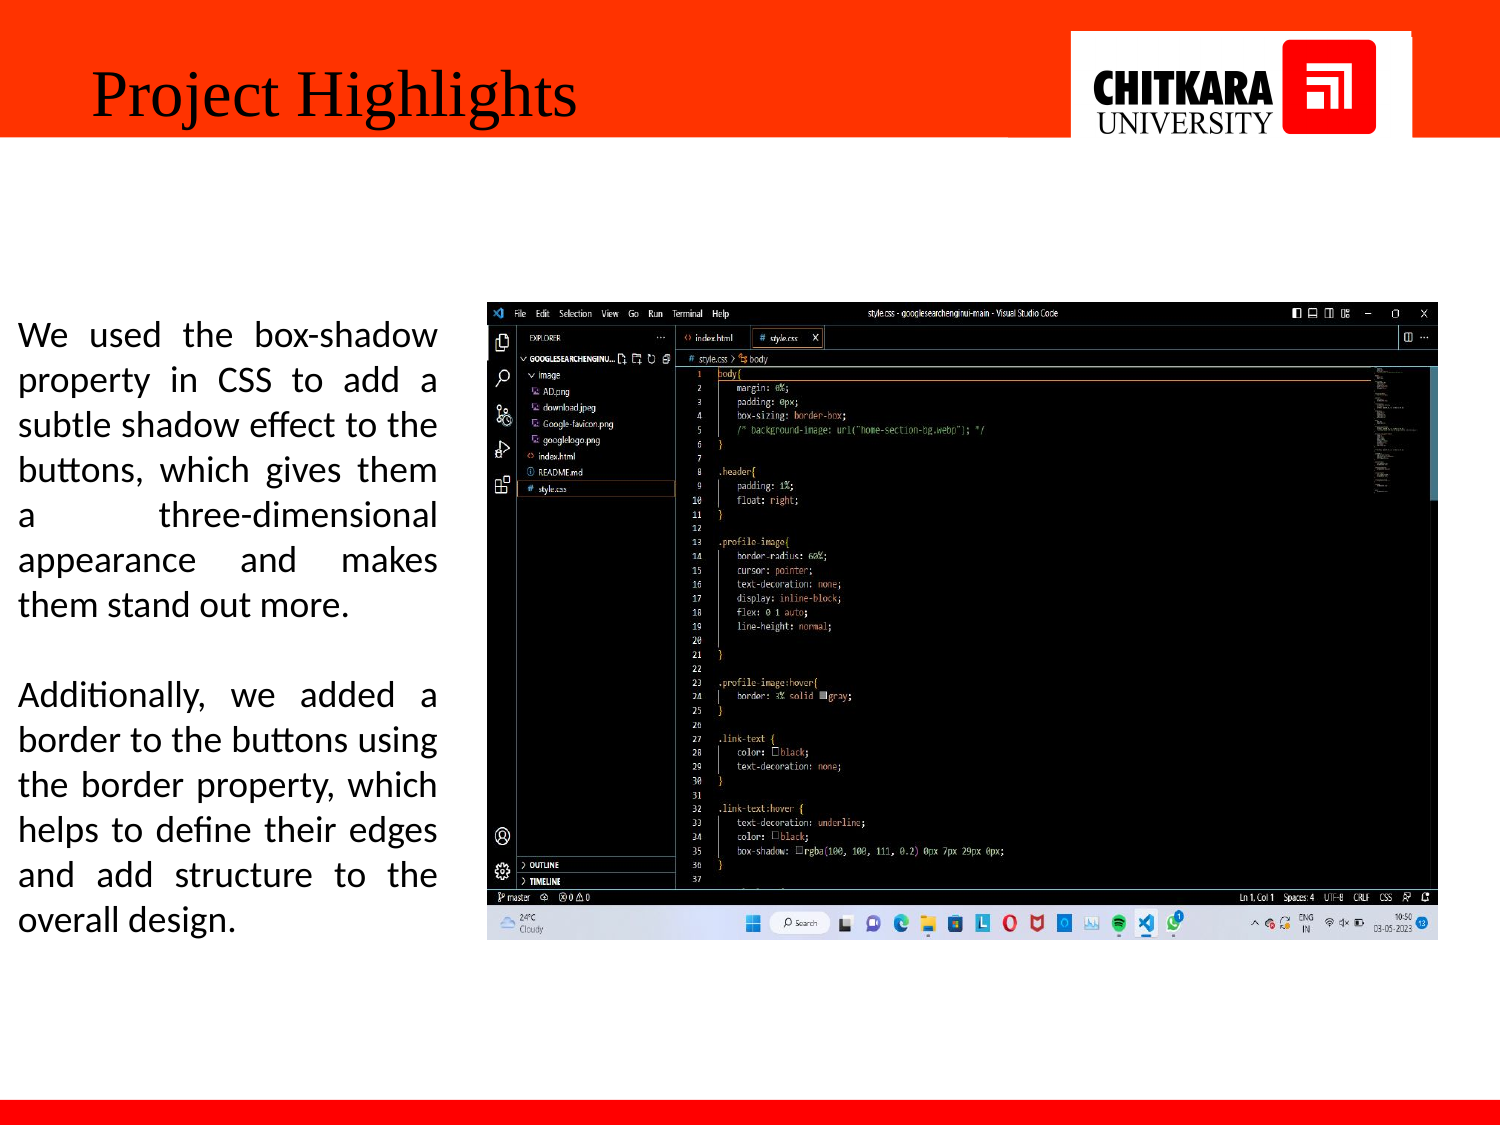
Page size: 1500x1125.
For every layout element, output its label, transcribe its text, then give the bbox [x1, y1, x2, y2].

text_box Project Highlights [76, 42, 963, 138]
picture [487, 302, 1438, 940]
text_box We used the box-shadow property in CSS to add a subtle shadow effect to the buttons, which gives them a three-dimensional appearance and makes them stand out more. Additionally, we added a border to the buttons using the border property, which helps to define their edges and add structure to the overall design. [3, 302, 454, 993]
picture [1074, 37, 1391, 138]
